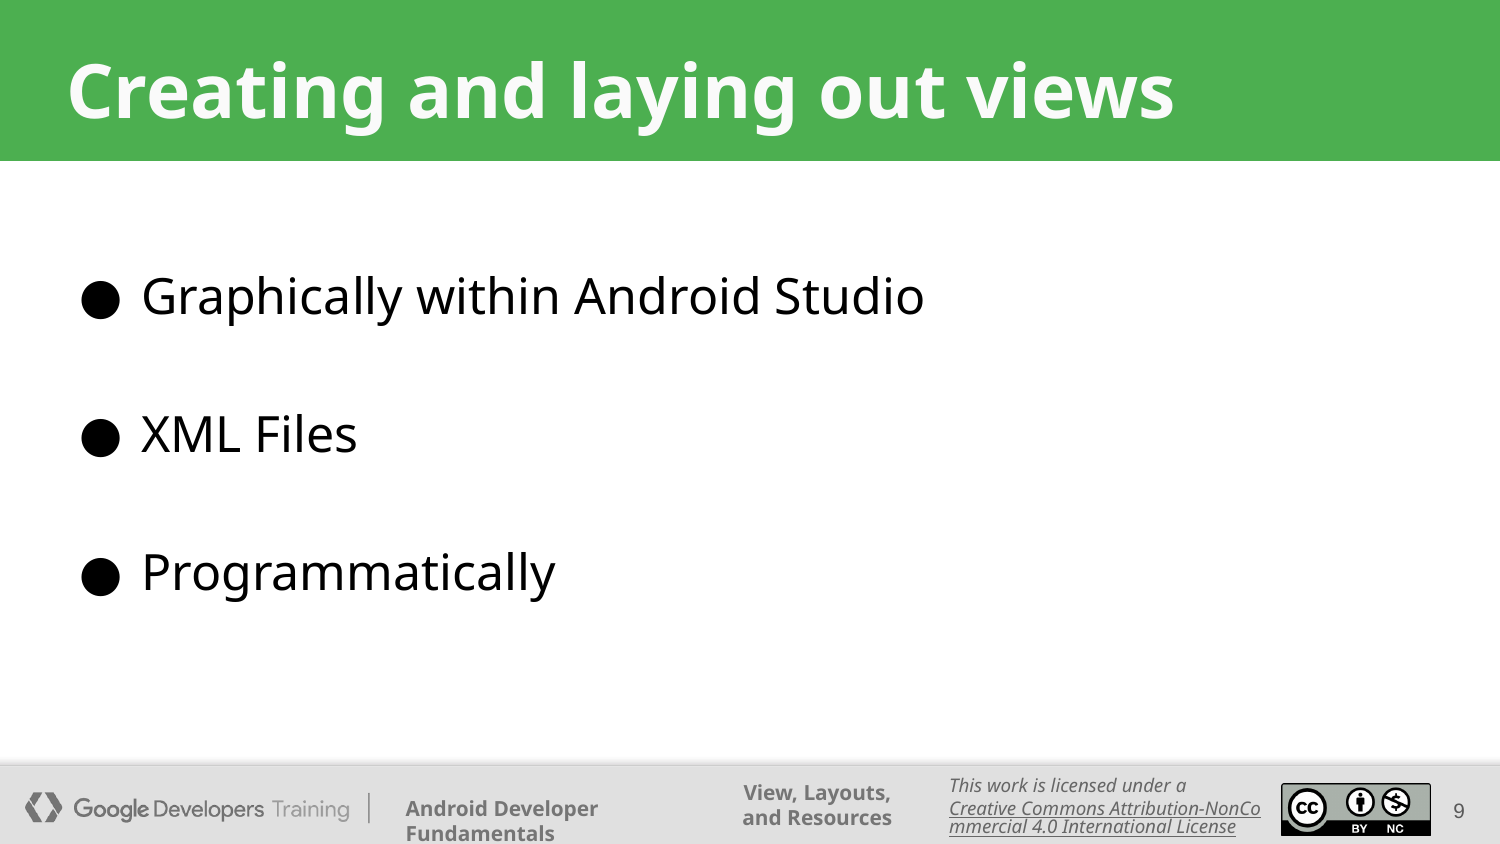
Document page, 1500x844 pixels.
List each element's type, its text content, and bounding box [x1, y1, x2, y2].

picture [0, 161, 1500, 844]
list Graphically within Android Studio XML Files Programmatically [51, 180, 1449, 741]
slide_number 9 [1389, 777, 1480, 842]
title Creating and laying out views [51, 28, 1449, 122]
